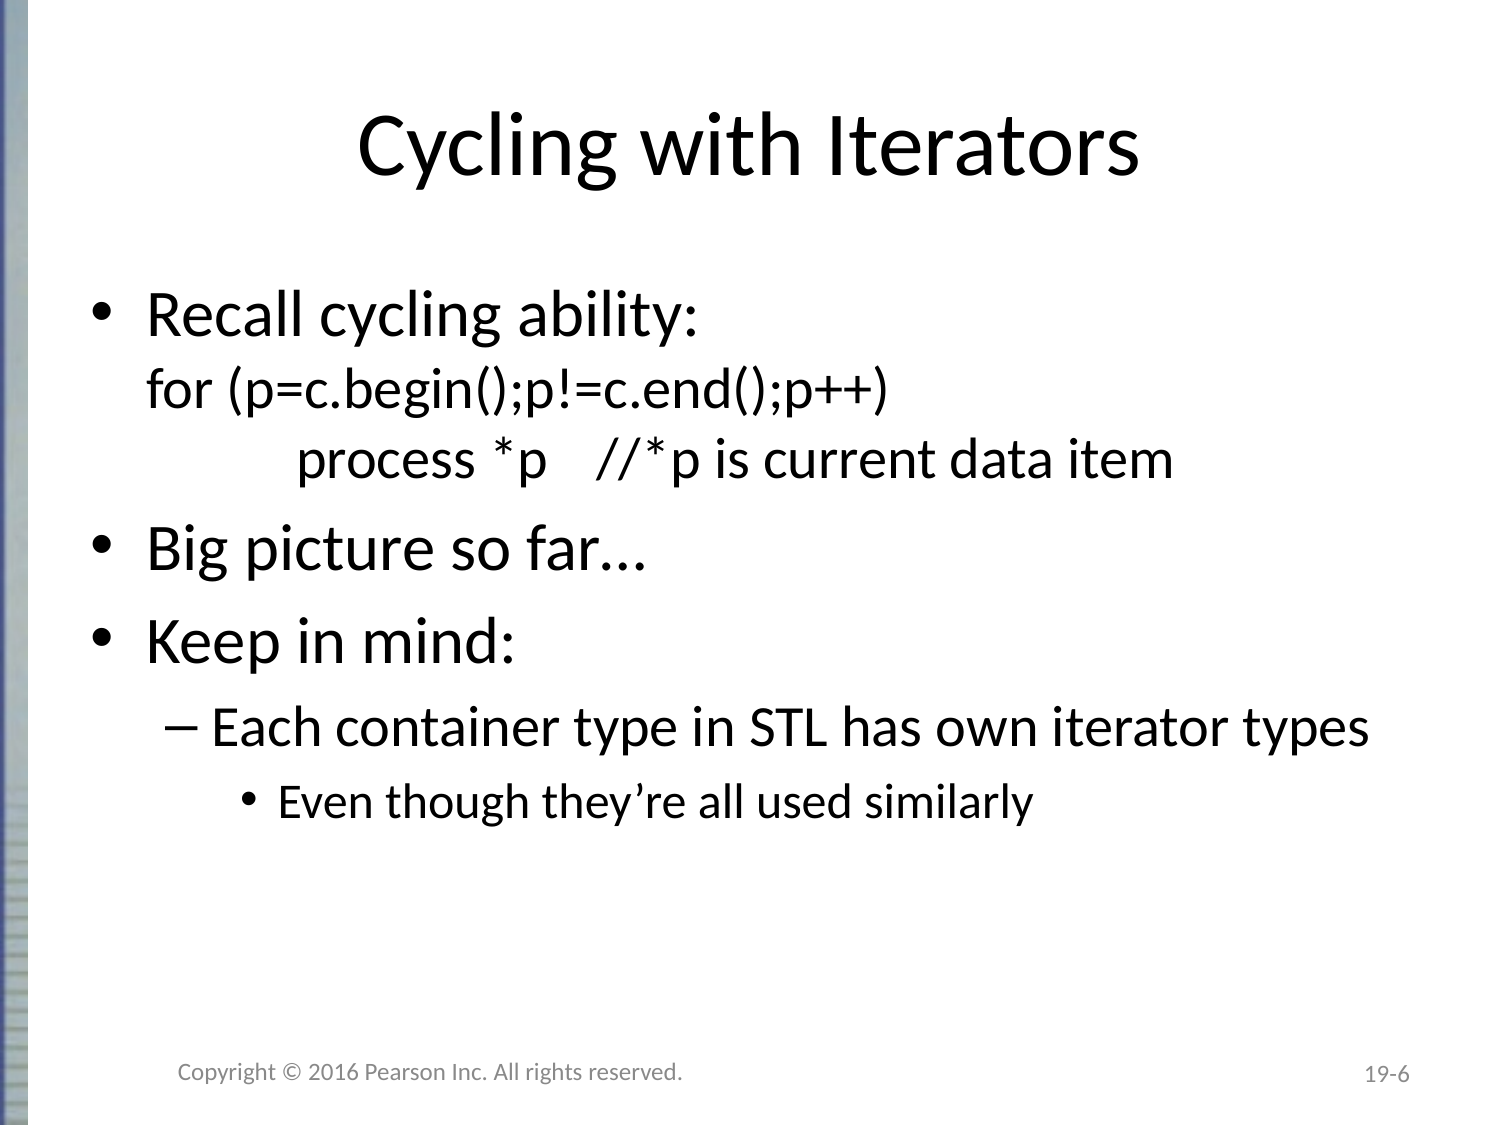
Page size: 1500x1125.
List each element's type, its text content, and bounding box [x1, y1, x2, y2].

title Cycling with Iterators [75, 45, 1425, 233]
list Recall cycling ability: for (p=c.begin();p!=c.end();p++) process *p //*p is current data item Big picture so far… Keep in mind: Each container type in STL has own iterator types Even though they’re all used similarly [75, 262, 1425, 1005]
slide_number 19-6 [1074, 1042, 1425, 1103]
footer Copyright © 2016 Pearson Inc. All rights reserved. [75, 1040, 788, 1100]
picture [0, 0, 28, 1125]
